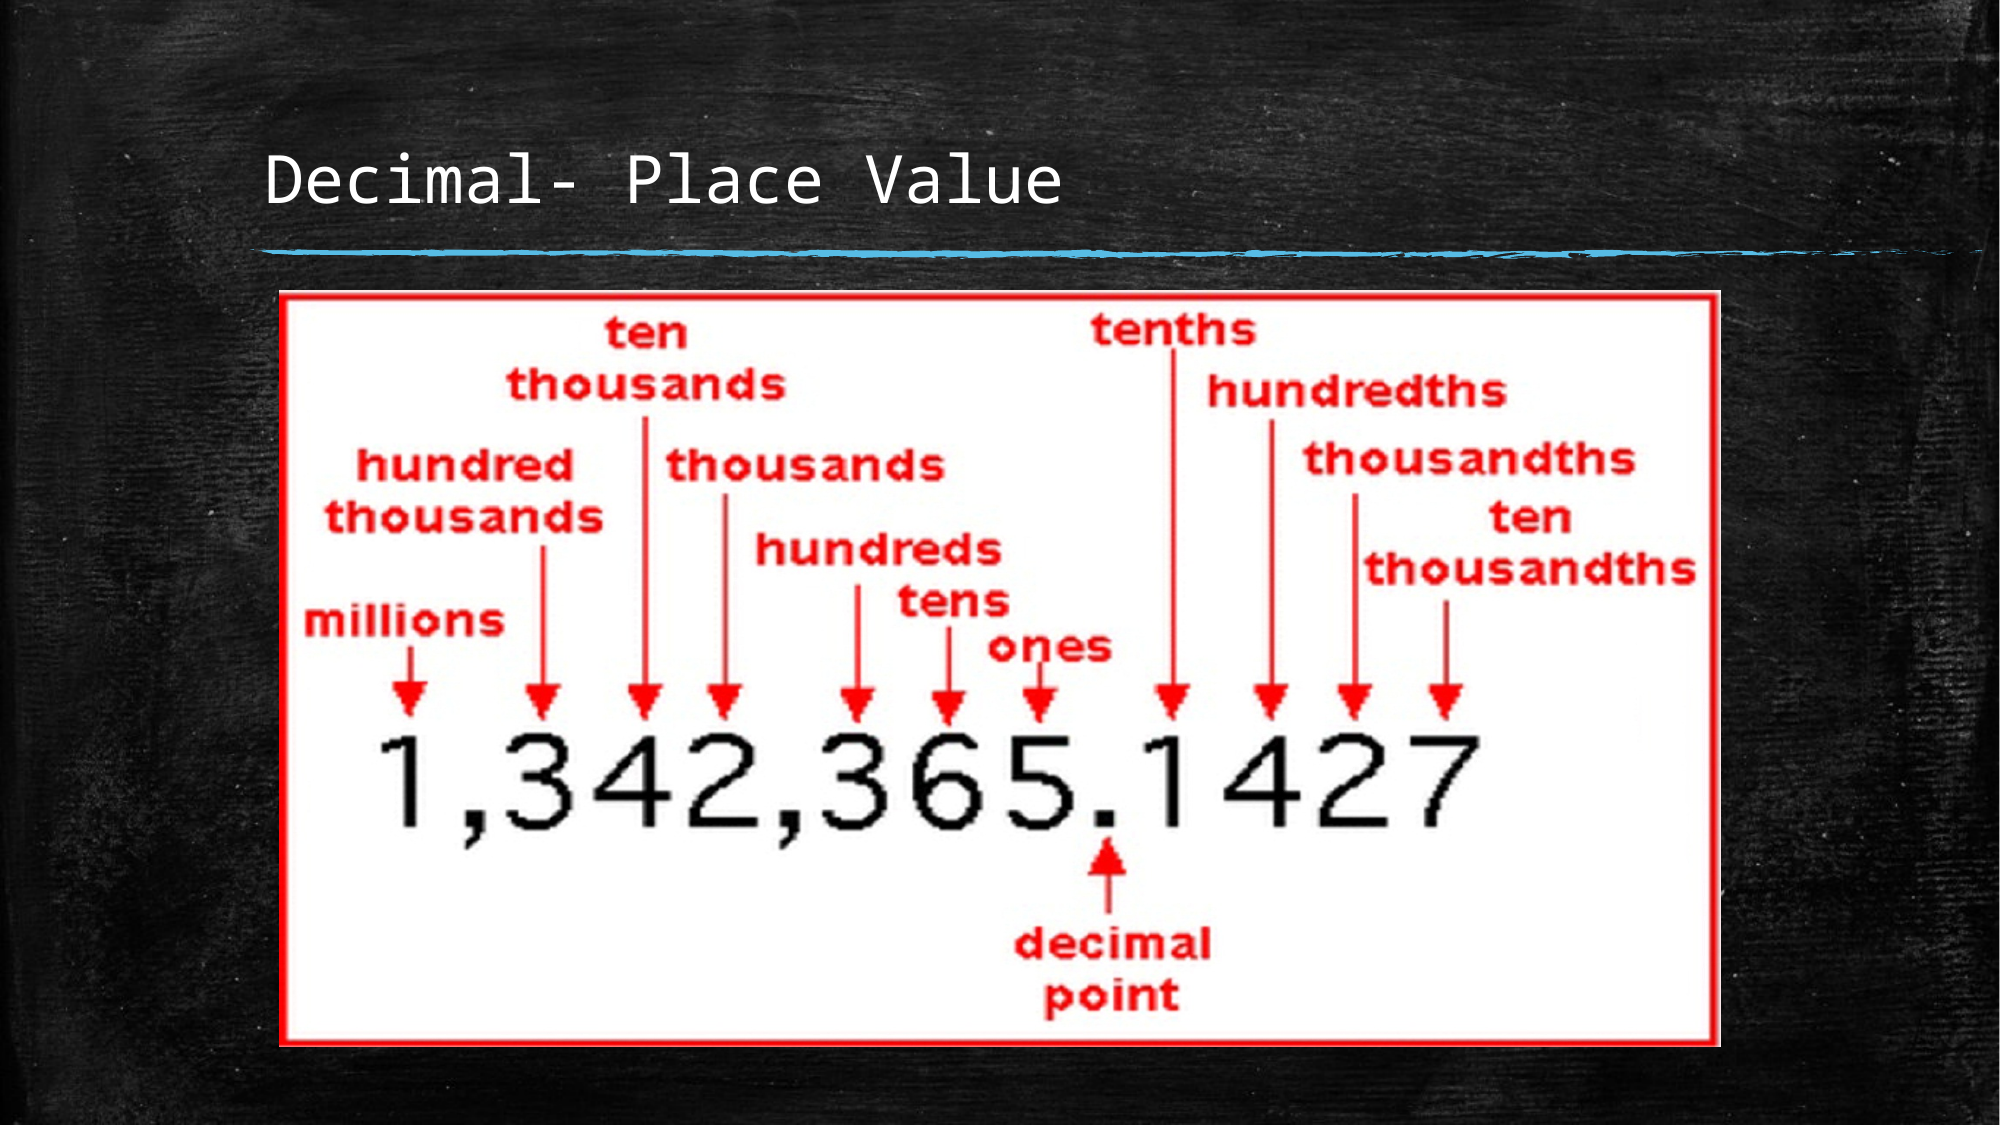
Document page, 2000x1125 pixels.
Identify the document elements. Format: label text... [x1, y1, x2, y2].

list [279, 290, 1721, 1047]
title Decimal- Place Value [249, 56, 1750, 225]
